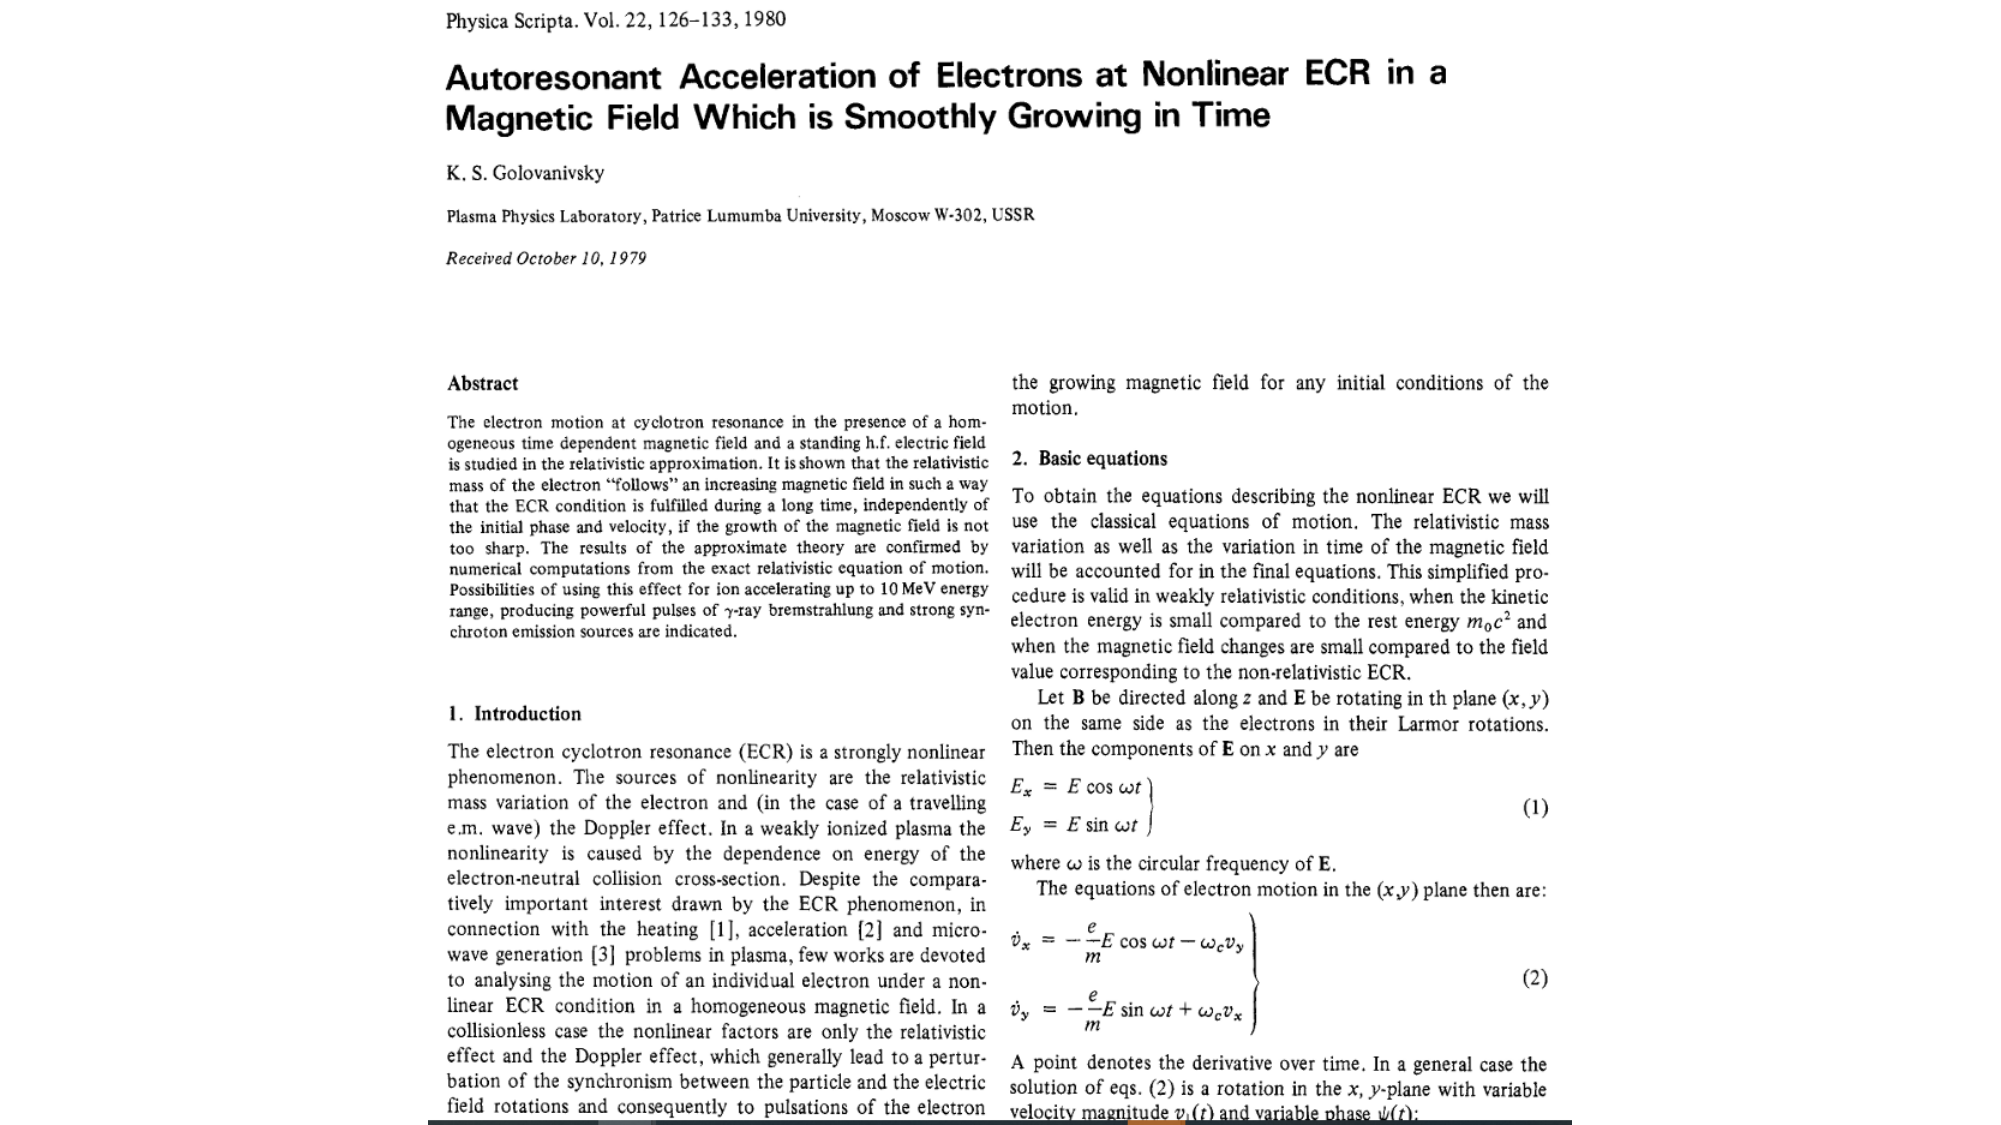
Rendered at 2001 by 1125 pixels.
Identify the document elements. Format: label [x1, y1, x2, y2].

picture [428, 0, 1572, 1125]
